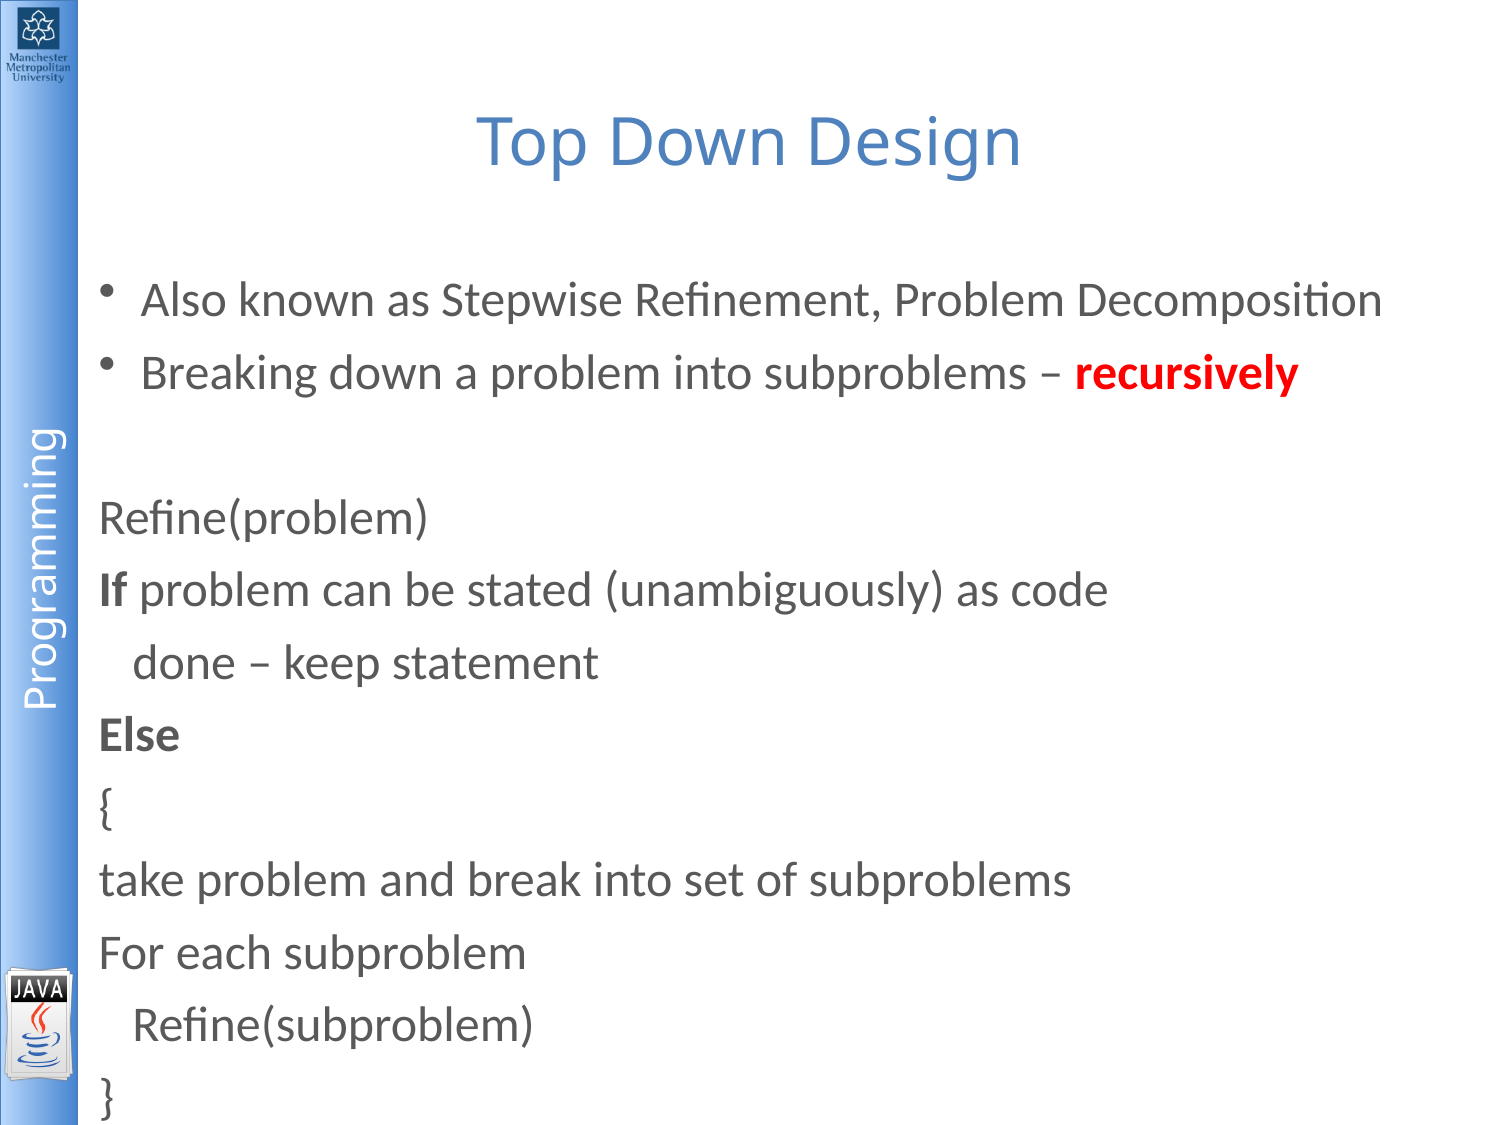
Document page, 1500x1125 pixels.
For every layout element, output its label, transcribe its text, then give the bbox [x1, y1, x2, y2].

list Also known as Stepwise Refinement, Problem Decomposition Breaking down a problem into subproblems – recursively Refine(problem) If problem can be stated (unambiguously) as code done – keep statement Else { take problem and break into set of subproblems For each subproblem Refine(subproblem) } Define program in terms of headings Take each [92, 260, 1425, 1046]
picture [0, 966, 82, 1082]
title Top Down Design [75, 45, 1425, 233]
picture [5, 7, 70, 83]
